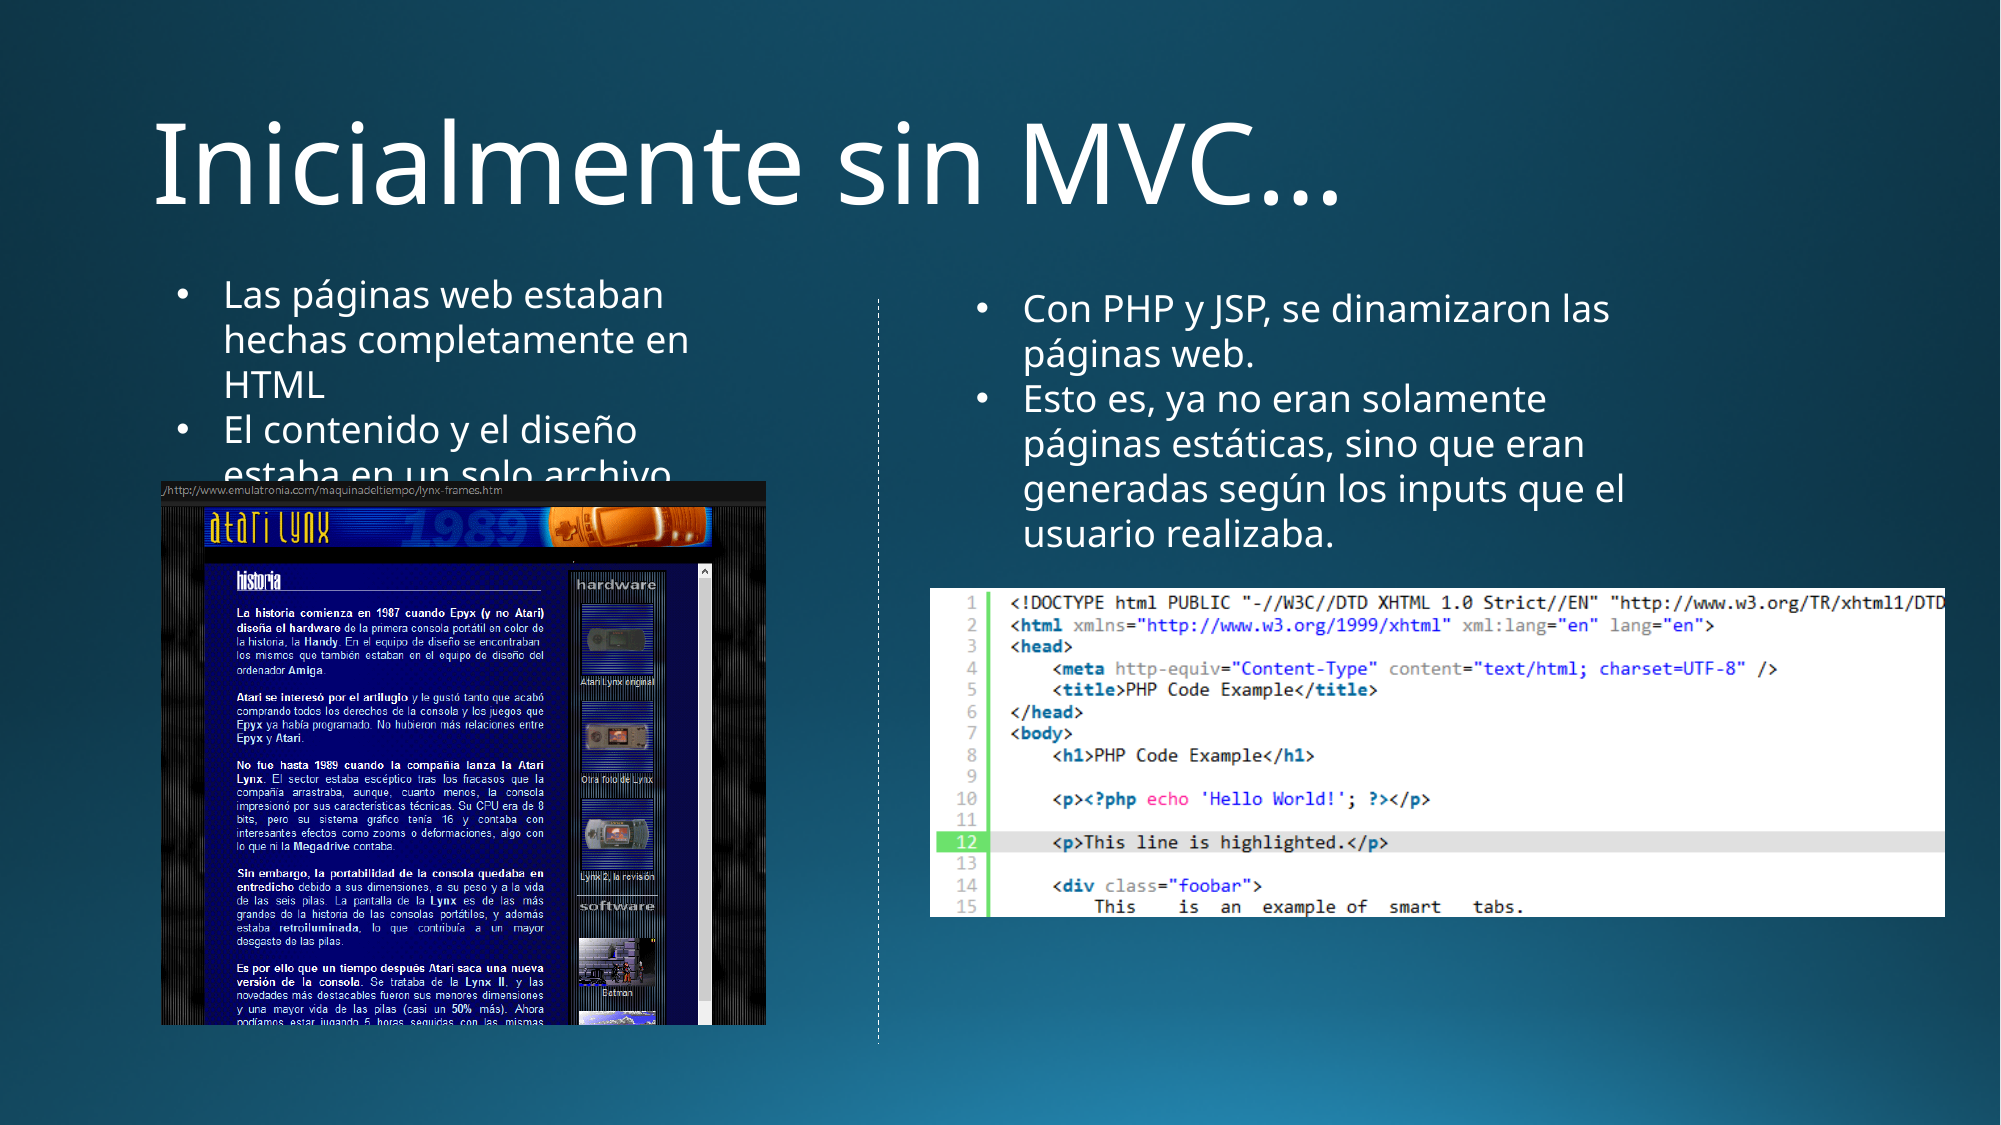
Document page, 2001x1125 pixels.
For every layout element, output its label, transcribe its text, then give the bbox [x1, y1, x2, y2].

text_box Las páginas web estaban hechas completamente en HTML El contenido y el diseño estaba en un solo archivo HTML [161, 263, 749, 481]
title Inicialmente sin MVC… [137, 59, 1863, 278]
picture [0, 0, 2001, 1125]
text_box Con PHP y JSP, se dinamizaron las páginas web. Esto es, ya no eran solamente páginas estáticas, sino que eran generadas según los inputs que el usuario realizaba. [961, 277, 1697, 562]
